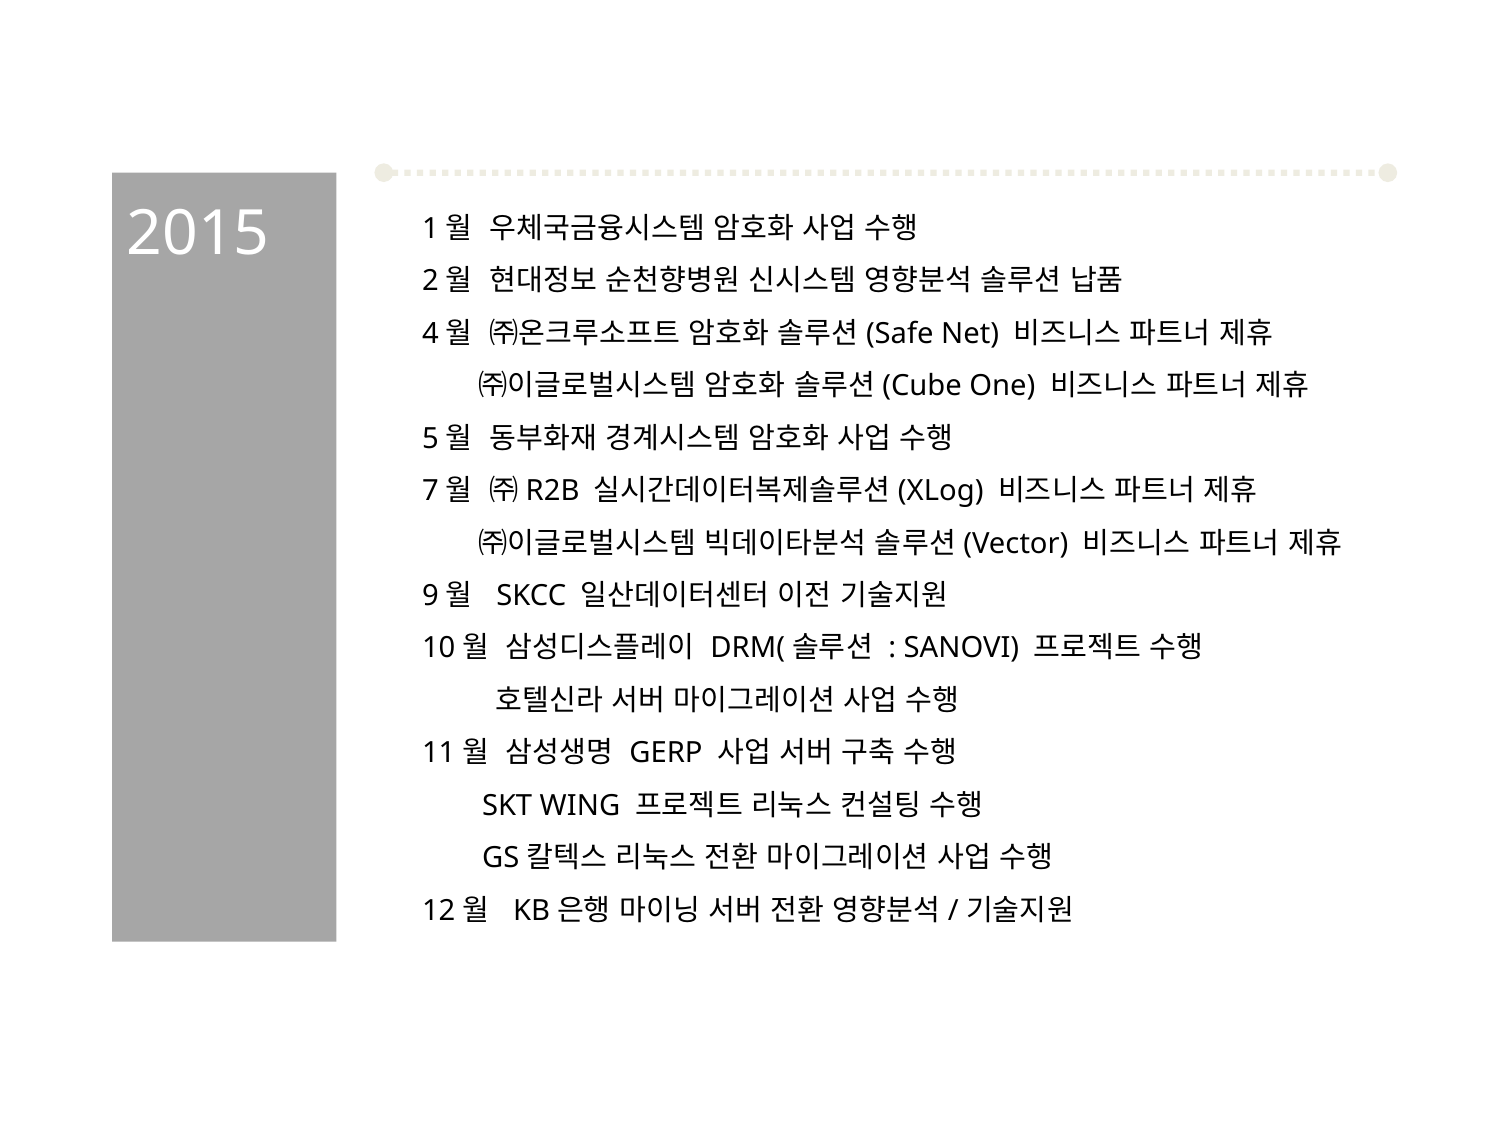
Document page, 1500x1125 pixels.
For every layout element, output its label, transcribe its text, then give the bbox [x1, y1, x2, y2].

text_box [377, 166, 391, 179]
text_box 1월 우체국금융시스템 암호화 사업 수행 2월 현대정보 순천향병원 신시스템 영향분석 솔루션 납품 4월 ㈜온크루소프트 암호화 솔루션(Safe Net) 비즈니스 파트너 제휴 ㈜이글로벌시스템 암호화 솔루션(Cube One) 비즈니스 파트너 제휴 5월 동부화재 경계시스템 암호화 사업 수행 7월 ㈜R2B 실시간데이터복제솔루션(XLog) 비즈니스 파트너 제휴 ㈜이글로벌시스템 빅데이타분석 솔루션(Vector) 비즈니스 파트너 제휴 9월 SKCC 일산데이터센터 이전 기술지원 10월 삼성디스플레이 DRM(솔루션 : SANOVI) 프로젝트 수행 호텔신라 서버 마이그레이션 사업 수행 11월 삼성생명 GERP 사업 서버 구축 수행 SKT WING 프로젝트 리눅스 컨설팅 수행 GS칼텍스 리눅스 전환 마이그레이션 사업 수행 12월 KB은행 마이닝 서버 전환 영향분석/기술지원 [407, 184, 1459, 934]
text_box [112, 275, 337, 942]
text_box [1379, 166, 1395, 179]
text_box [112, 172, 337, 185]
text_box 2015 [112, 185, 337, 275]
text_box 2010 [337, 200, 347, 290]
